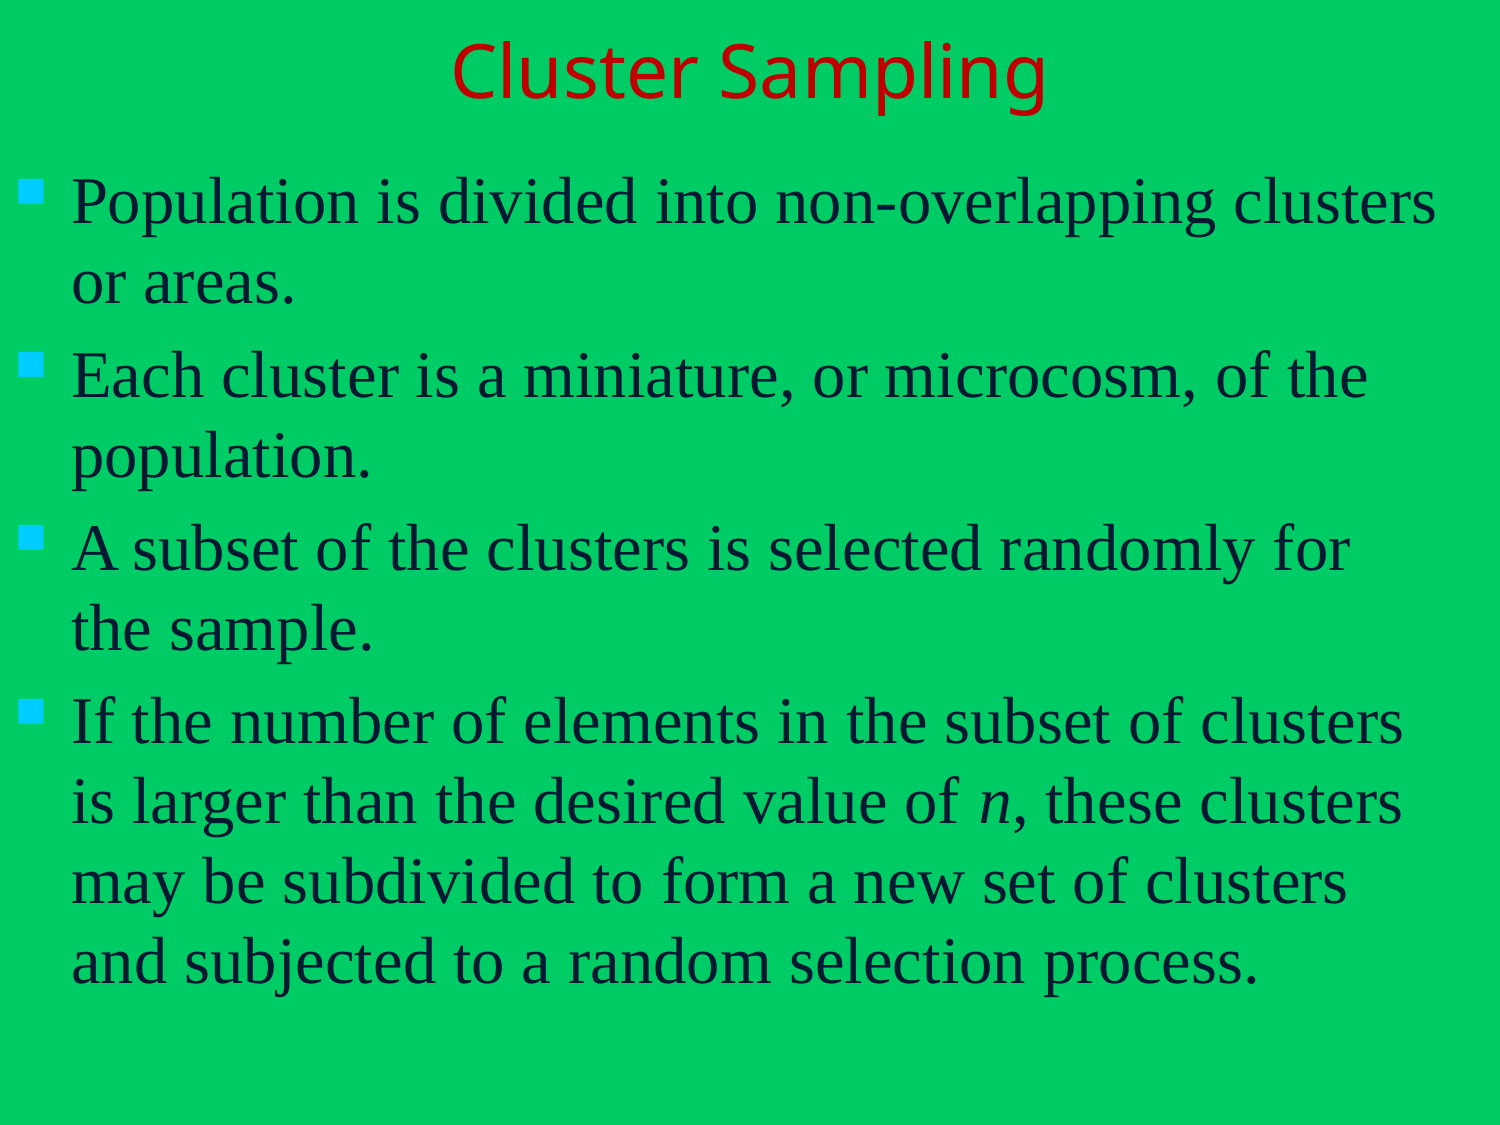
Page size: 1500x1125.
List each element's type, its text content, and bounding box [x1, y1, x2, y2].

title Cluster Sampling [74, 12, 1426, 126]
list Population is divided into non-overlapping clusters or areas. Each cluster is a miniature, or microcosm, of the population. A subset of the clusters is selected randomly for the sample. If the number of elements in the subset of clusters is larger than the desired value of n, these clusters may be subdivided to form a new set of clusters and subjected to a random selection process. [0, 149, 1463, 1101]
